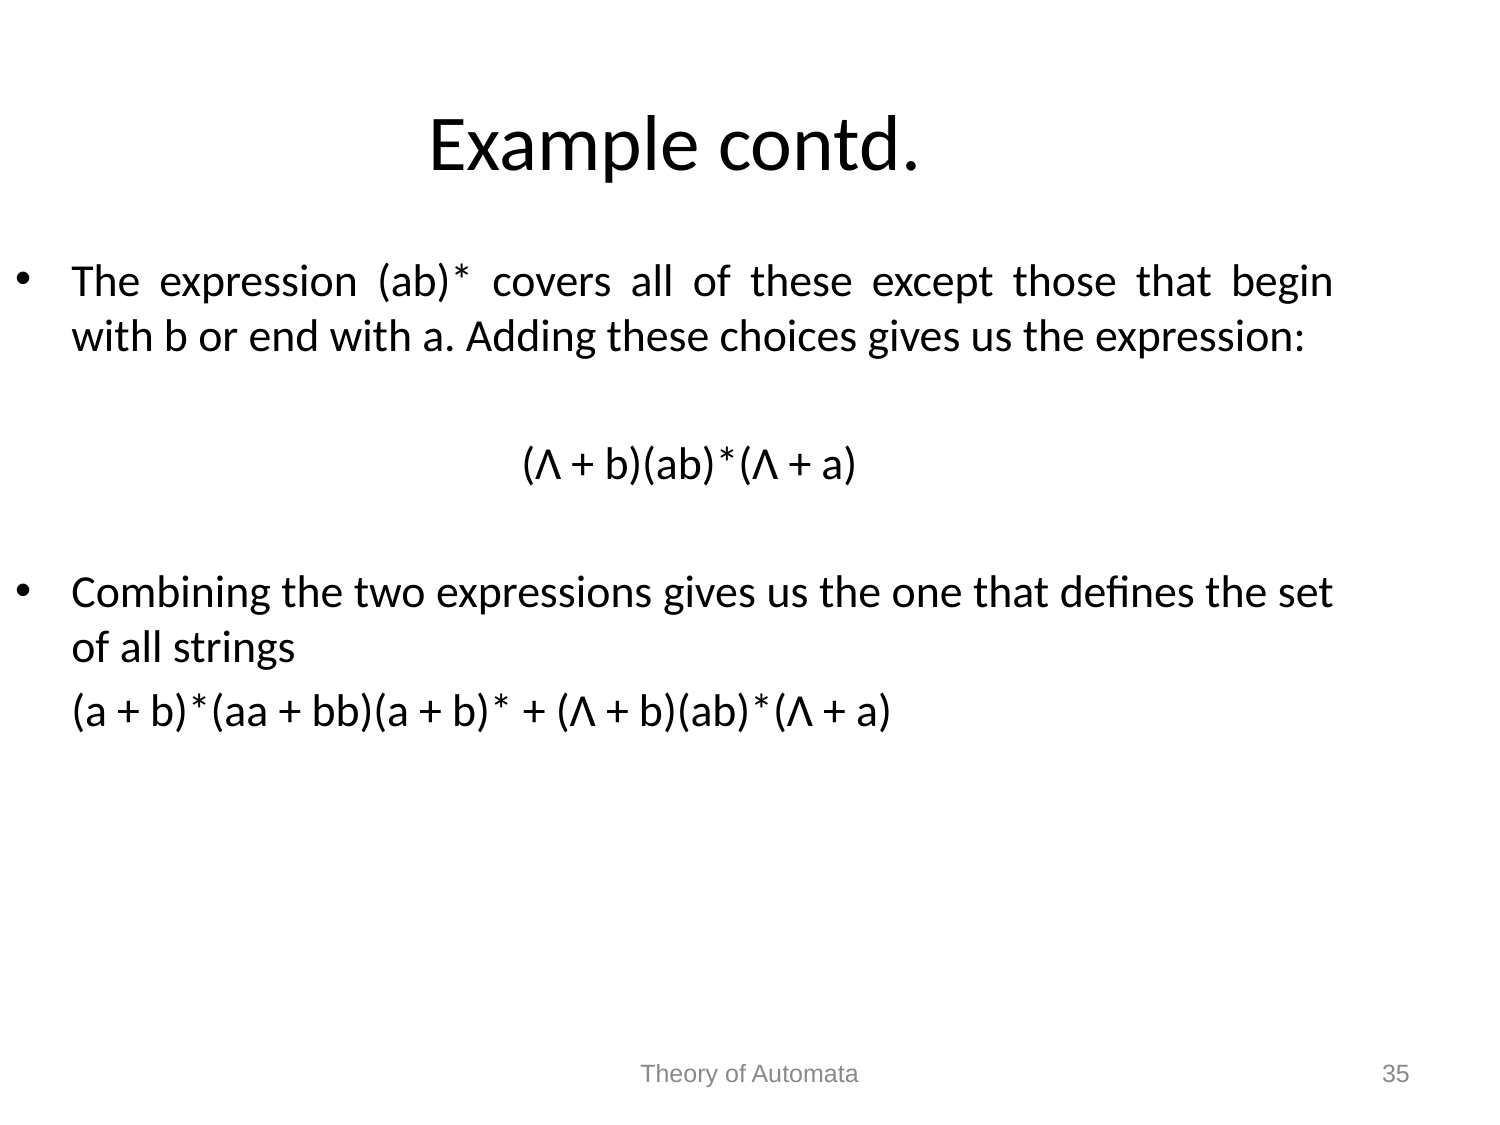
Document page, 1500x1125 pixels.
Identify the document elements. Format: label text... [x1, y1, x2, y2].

title Example contd. [0, 45, 1350, 233]
list The expression (ab)* covers all of these except those that begin with b or end with a. Adding these choices gives us the expression: (Λ + b)(ab)*(Λ + a) Combining the two expressions gives us the one that defines the set of all strings (a + b)*(aa + bb)(a + b)* + (Λ + b)(ab)*(Λ + a) [0, 242, 1350, 986]
text_box Theory of Automata [512, 1042, 988, 1103]
text_box 35 [1074, 1042, 1425, 1103]
